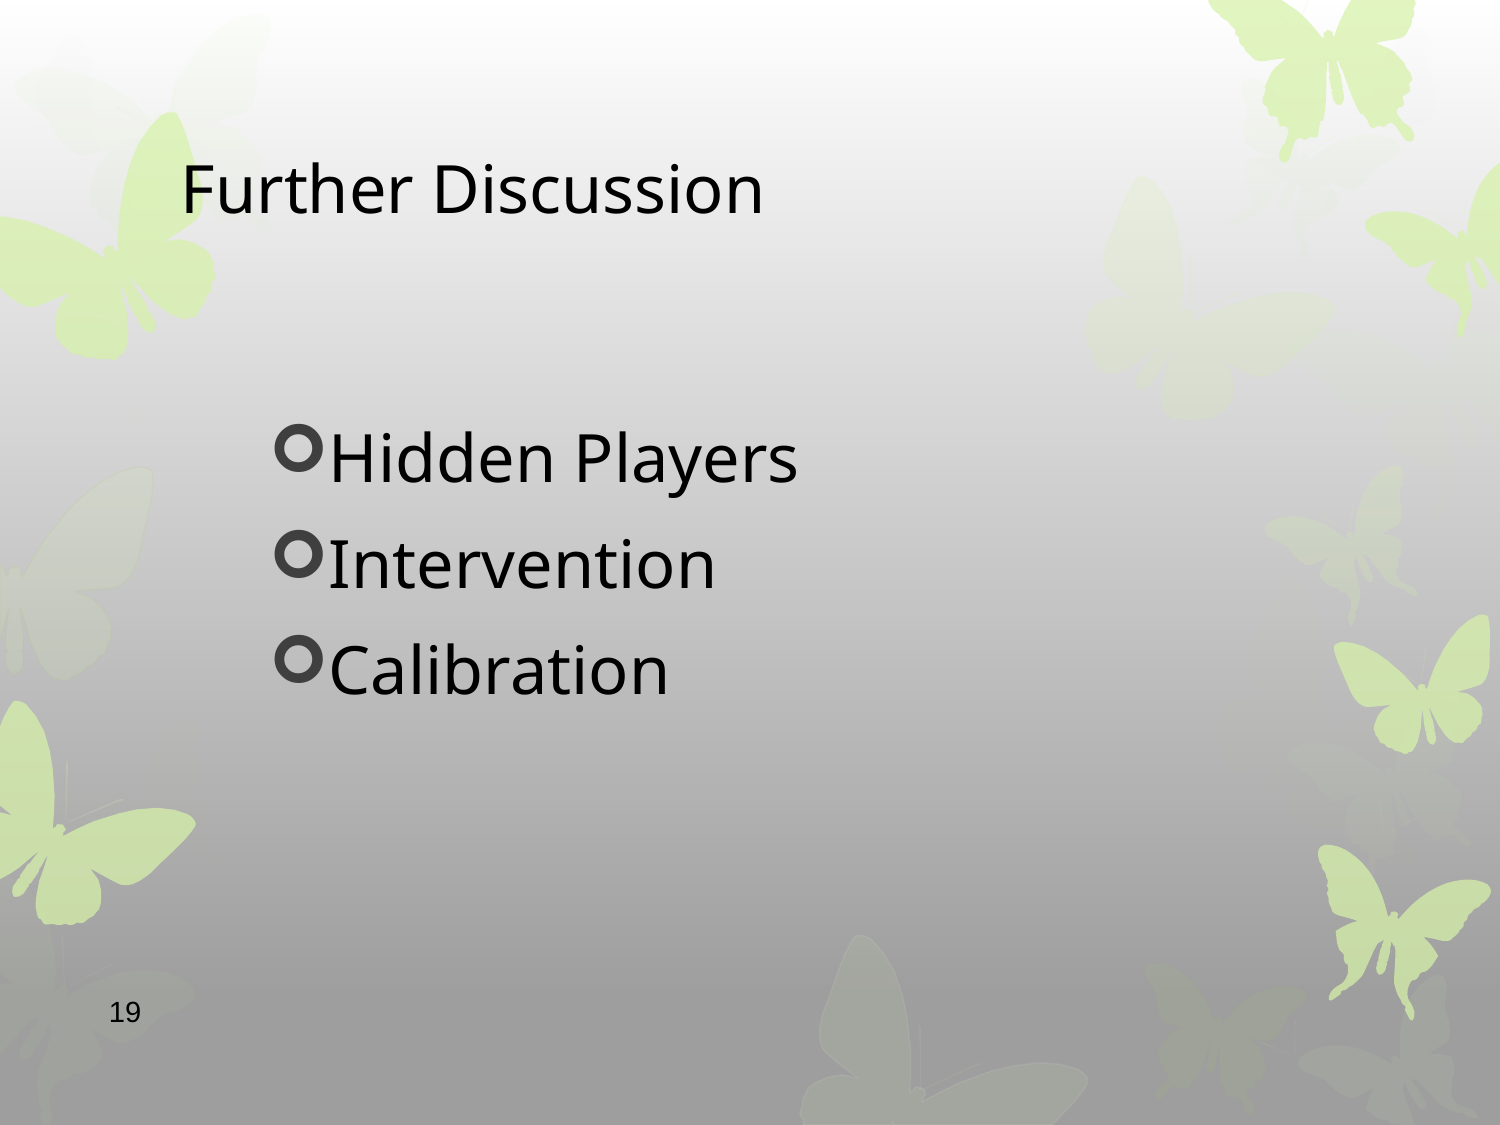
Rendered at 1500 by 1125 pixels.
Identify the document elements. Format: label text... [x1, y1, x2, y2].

list Hidden Players Intervention Calibration [254, 229, 1423, 895]
slide_number 19 [94, 976, 194, 1037]
title Further Discussion [165, 110, 1335, 263]
